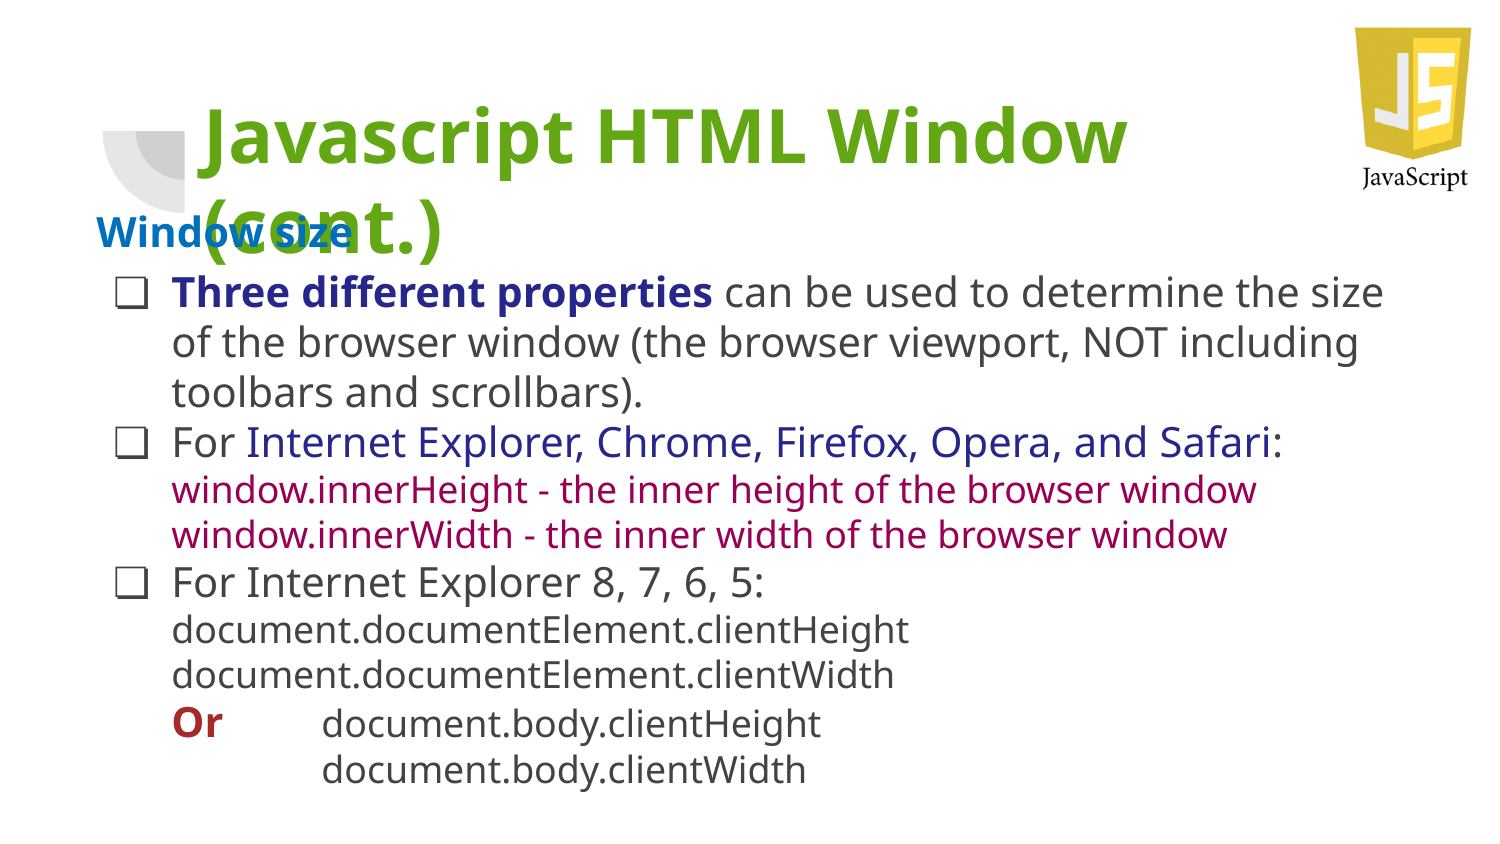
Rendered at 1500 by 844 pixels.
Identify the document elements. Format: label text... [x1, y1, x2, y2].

title Window size Three different properties can be used to determine the size of the browser window (the browser viewport, NOT including toolbars and scrollbars). For Internet Explorer, Chrome, Firefox, Opera, and Safari: window.innerHeight - the inner height of the browser window window.innerWidth - the inner width of the browser window For Internet Explorer 8, 7, 6, 5: document.documentElement.clientHeight document.documentElement.clientWidth Or document.body.clientHeight document.body.clientWidth [81, 190, 1424, 827]
picture [1348, 22, 1477, 196]
title Javascript HTML Window (cont.) [188, 73, 1343, 183]
